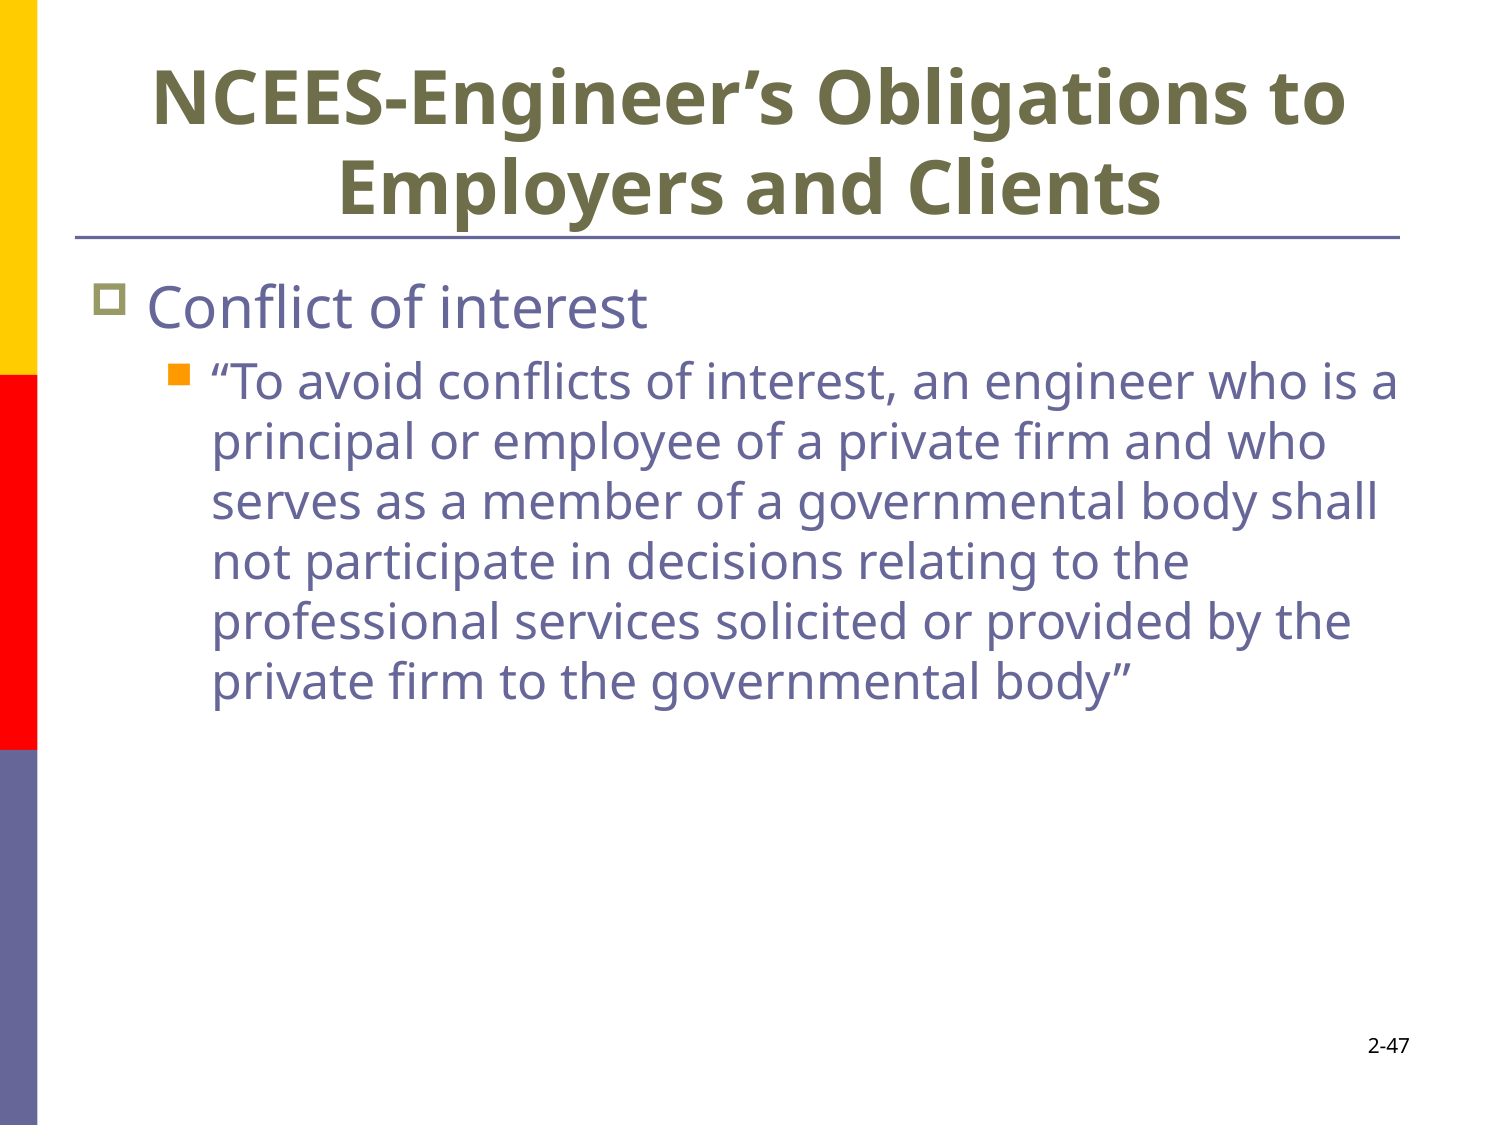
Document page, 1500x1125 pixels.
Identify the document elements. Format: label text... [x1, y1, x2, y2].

list Conflict of interest “To avoid conflicts of interest, an engineer who is a principal or employee of a private firm and who serves as a member of a governmental body shall not participate in decisions relating to the professional services solicited or provided by the private firm to the governmental body” [75, 262, 1425, 1006]
title NCEES-Engineer’s Obligations to Employers and Clients [75, 45, 1425, 233]
slide_number 2-47 [1074, 1025, 1425, 1100]
